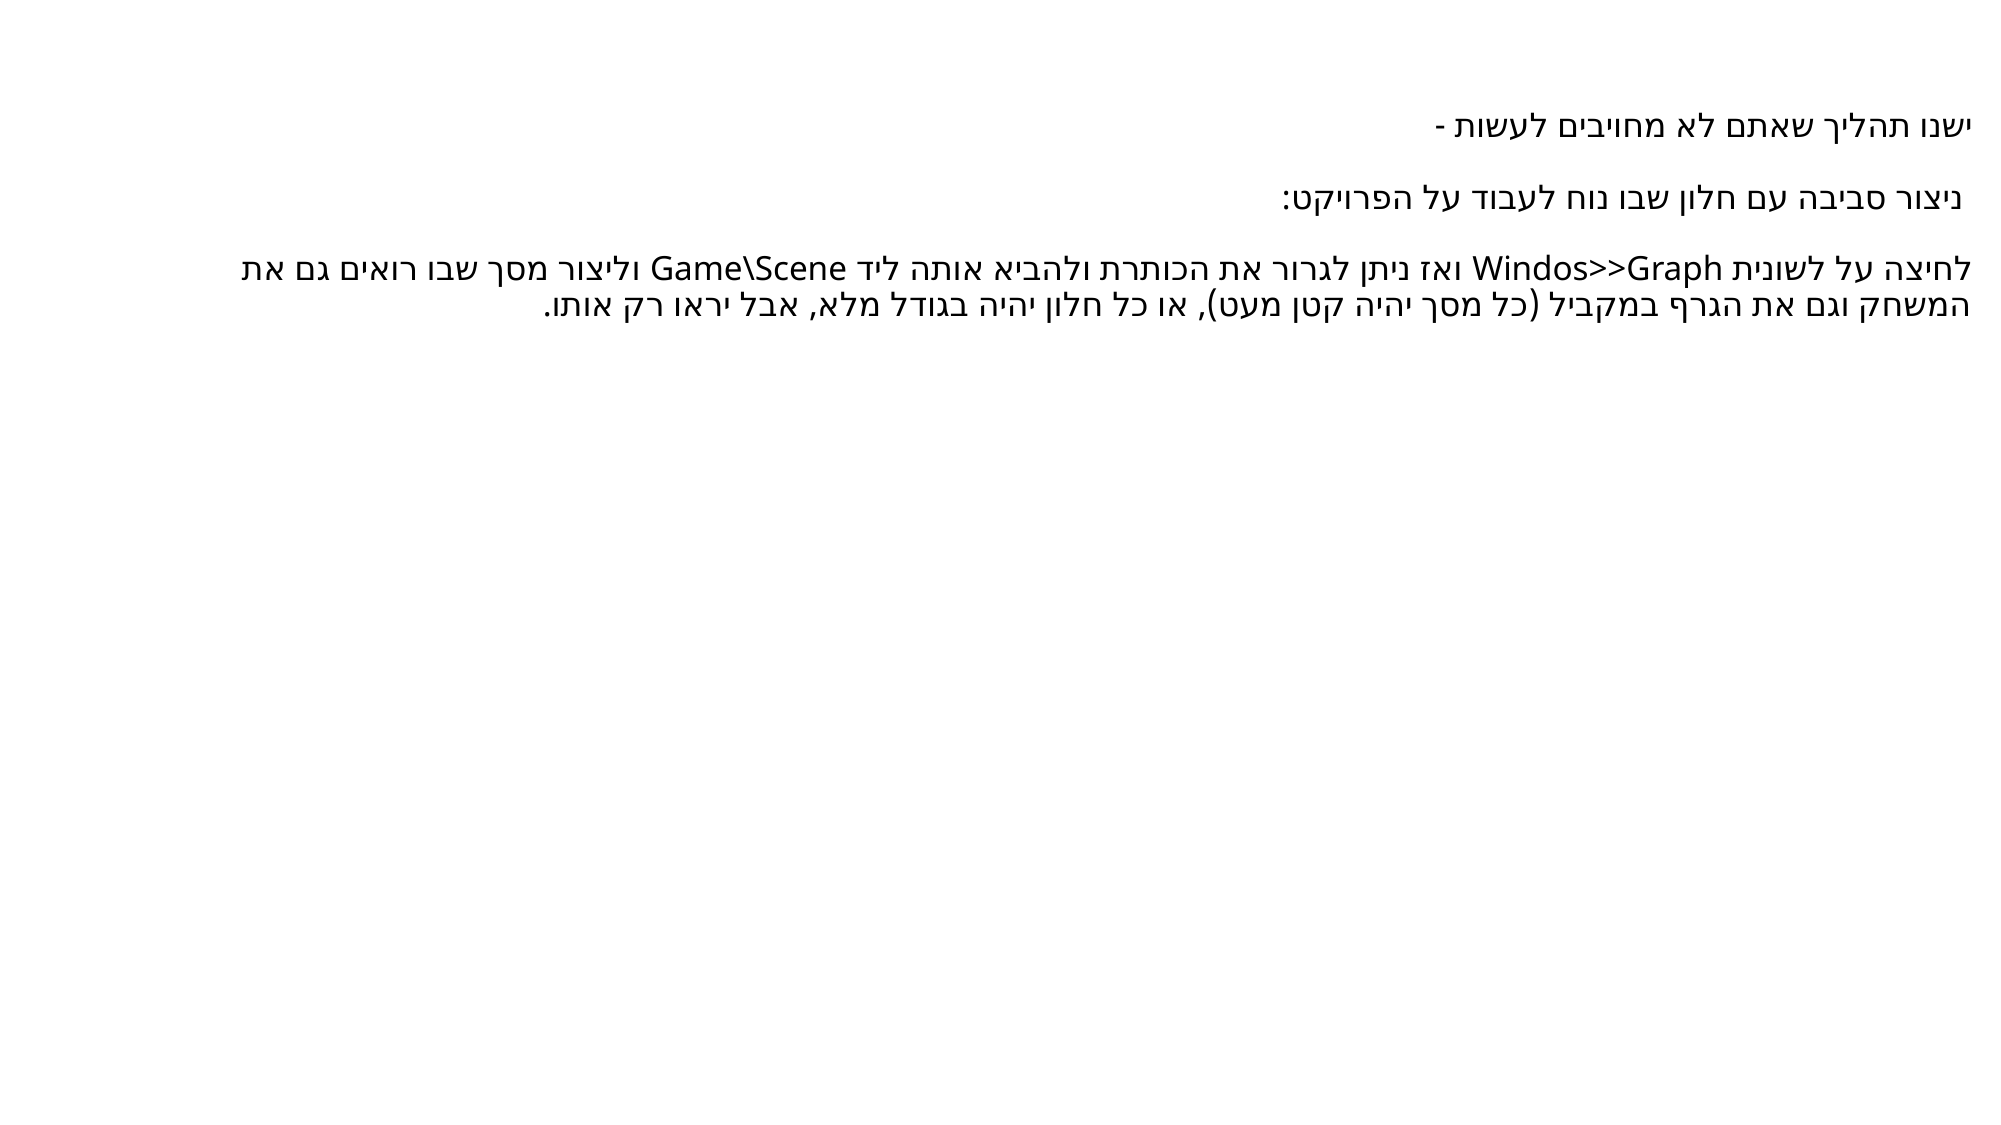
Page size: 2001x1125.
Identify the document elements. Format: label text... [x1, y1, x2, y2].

title ישנו תהליך שאתם לא מחויבים לעשות - ניצור סביבה עם חלון שבו נוח לעבוד על הפרויקט: לחיצה על לשונית Windos>>Graph ואז ניתן לגרור את הכותרת ולהביא אותה ליד Game\Scene וליצור מסך שבו רואים גם את המשחק וגם את הגרף במקביל (כל מסך יהיה קטן מעט), או כל חלון יהיה בגודל מלא, אבל יראו רק אותו. [120, 90, 1989, 403]
